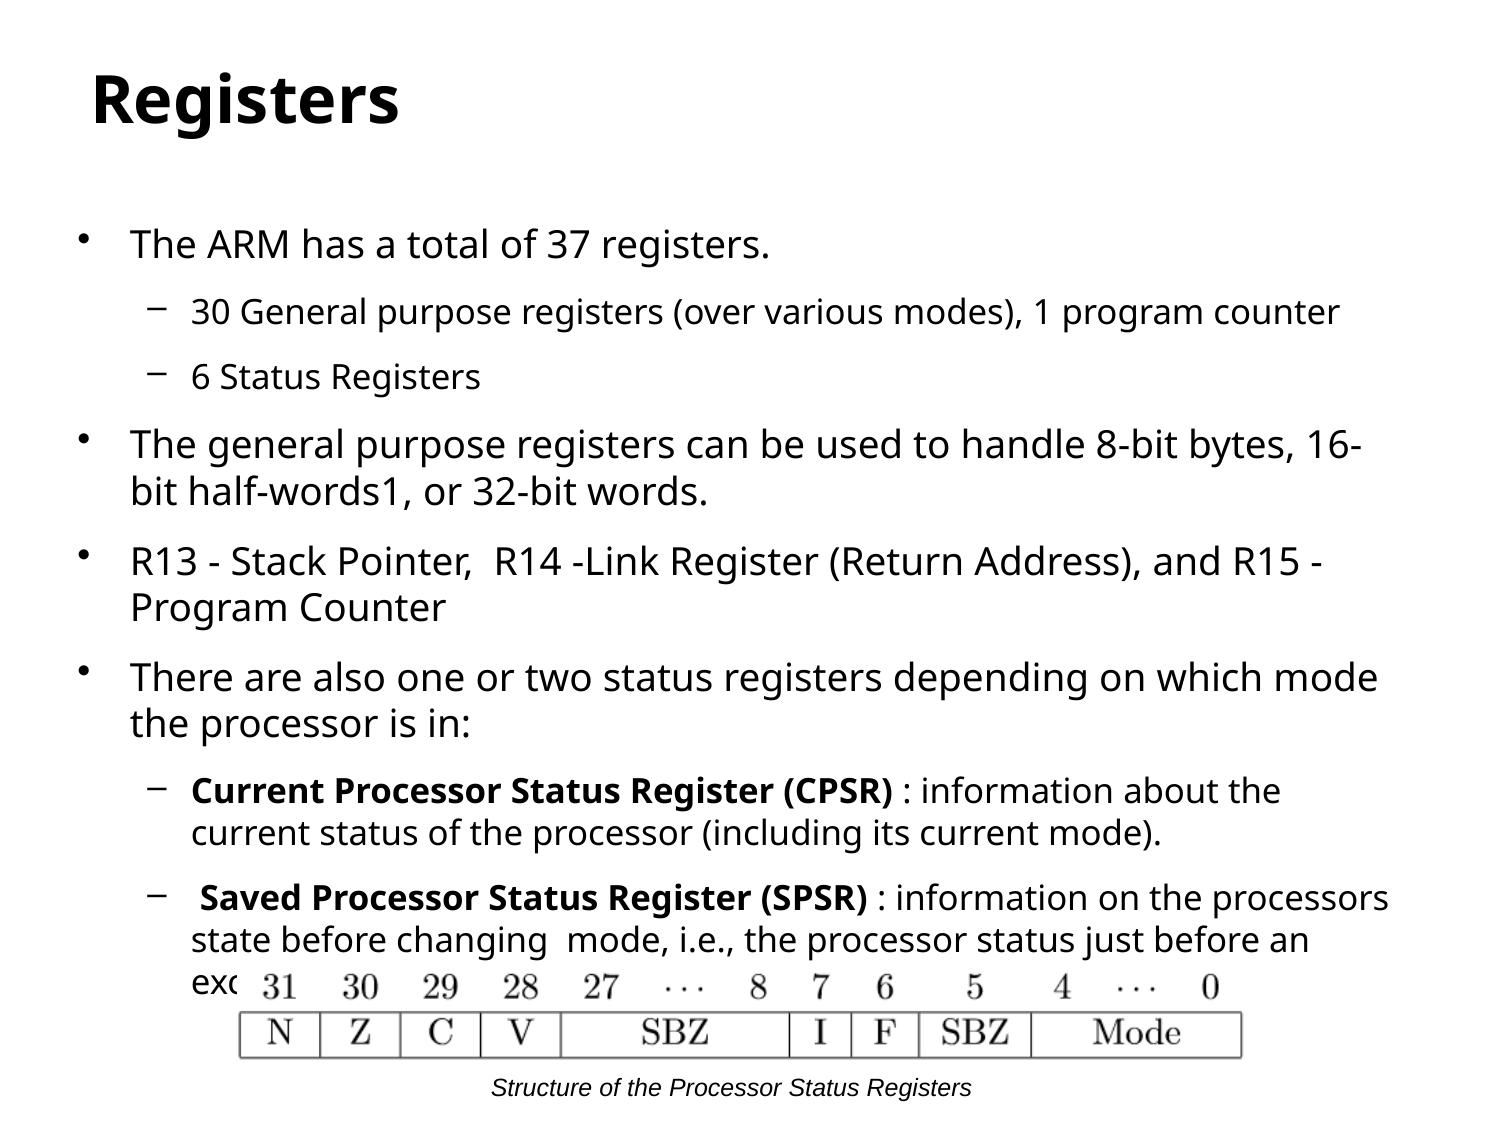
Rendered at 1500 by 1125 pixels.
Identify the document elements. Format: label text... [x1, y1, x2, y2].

list The ARM has a total of 37 registers. 30 General purpose registers (over various modes), 1 program counter 6 Status Registers The general purpose registers can be used to handle 8-bit bytes, 16-bit half-words1, or 32-bit words. R13 - Stack Pointer, R14 -Link Register (Return Address), and R15 -Program Counter There are also one or two status registers depending on which mode the processor is in: Current Processor Status Register (CPSR) : information about the current status of the processor (including its current mode). Saved Processor Status Register (SPSR) : information on the processors state before changing mode, i.e., the processor status just before an exception [62, 212, 1413, 1013]
title Registers [75, 45, 1425, 149]
picture [237, 963, 1276, 1079]
text_box Structure of the Processor Status Registers [224, 1051, 1229, 1112]
